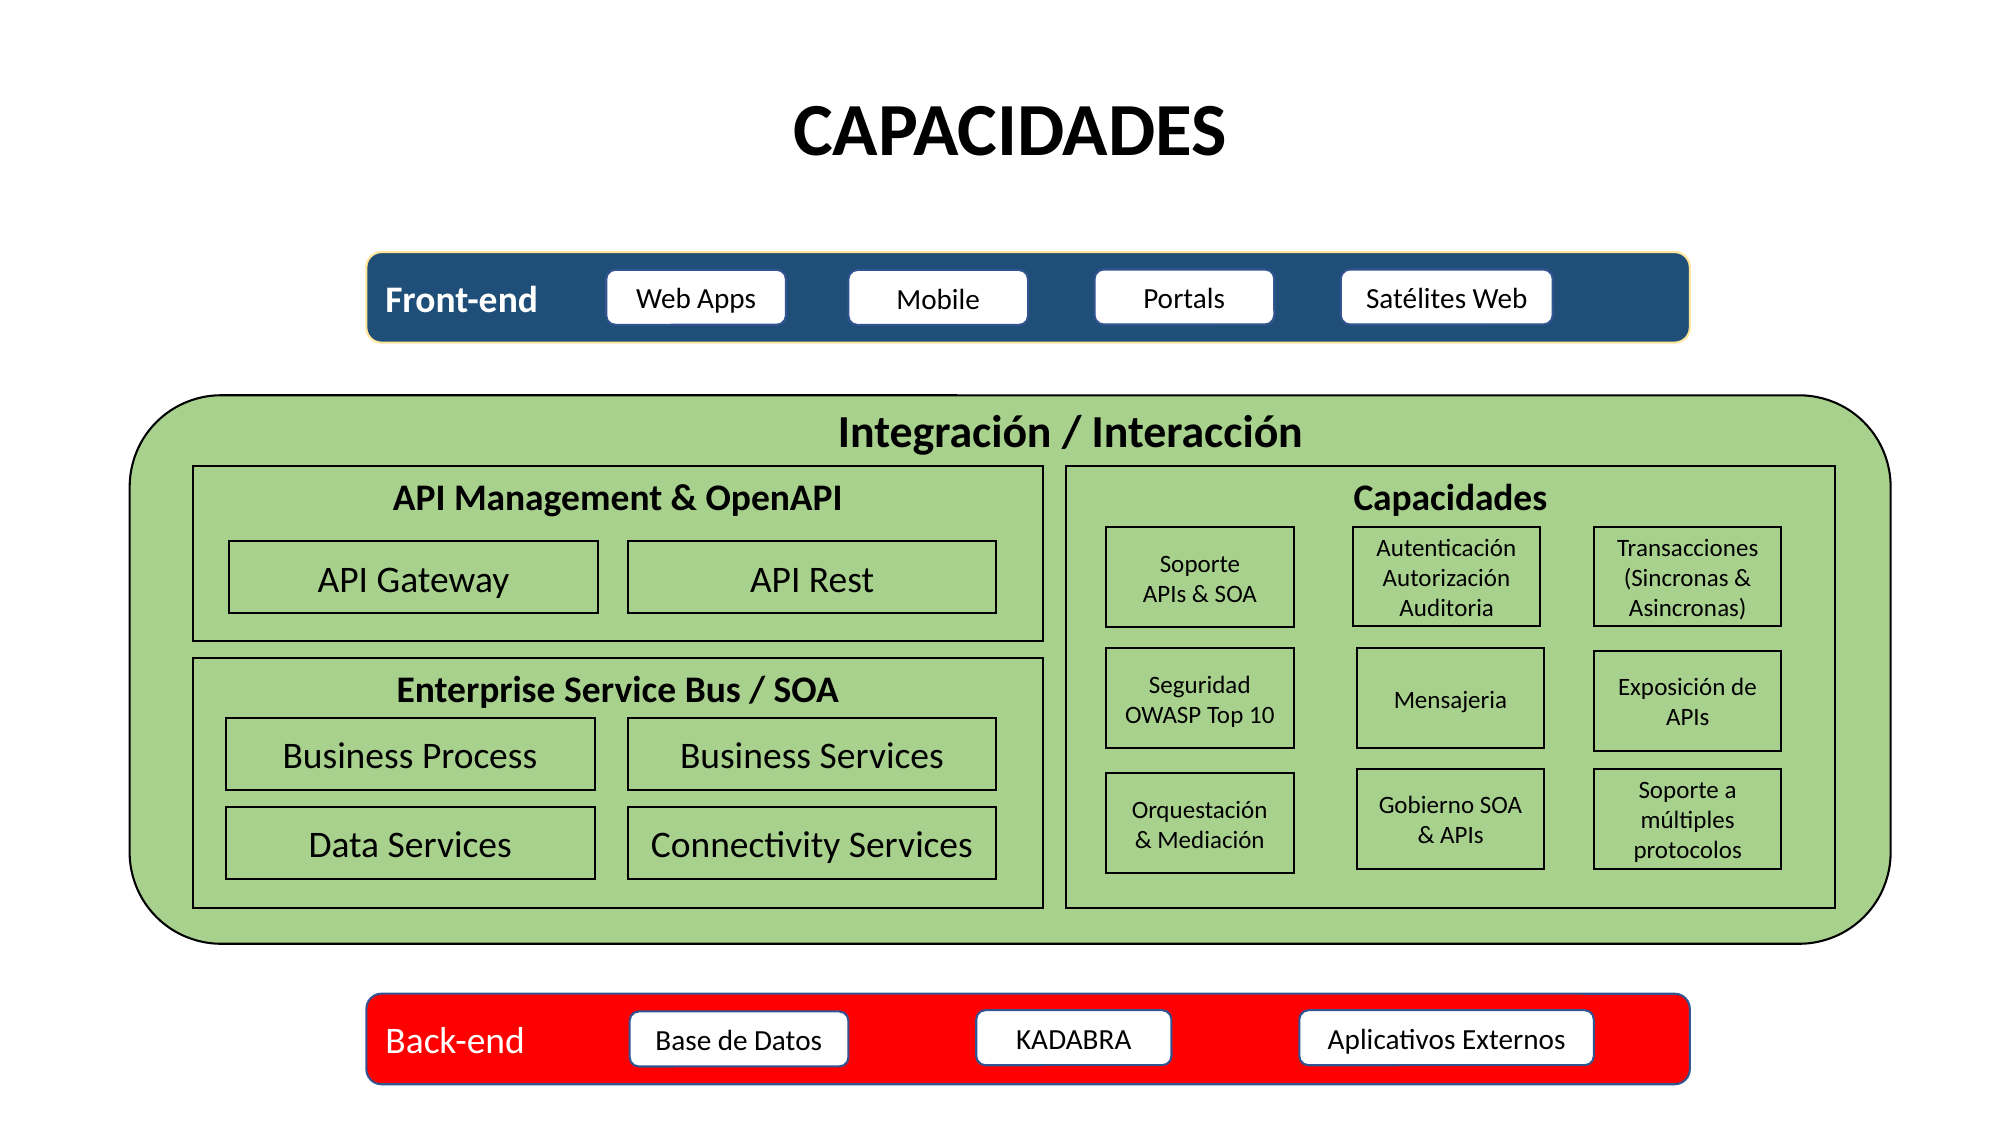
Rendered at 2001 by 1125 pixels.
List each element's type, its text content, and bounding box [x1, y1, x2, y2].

text_box Back-end [365, 992, 1691, 1086]
text_box Aplicativos Externos [1298, 1009, 1595, 1067]
text_box Exposición de APIs [1593, 650, 1782, 752]
text_box CAPACIDADES [778, 72, 1242, 178]
text_box Front-end [365, 251, 1691, 344]
text_box Gobierno SOA & APIs [1356, 768, 1545, 870]
text_box Mensajeria [1356, 647, 1545, 749]
text_box Soporte APIs & SOA [1105, 526, 1295, 628]
text_box KADABRA [975, 1009, 1173, 1067]
text_box Enterprise Service Bus / SOA [192, 657, 1044, 909]
text_box Integración / Interacción [823, 394, 1319, 465]
text_box Web Apps [605, 268, 787, 326]
text_box Orquestación & Mediación [1105, 772, 1295, 874]
text_box Transacciones (Sincronas & Asincronas) [1593, 526, 1782, 627]
text_box Satélites Web [1339, 268, 1554, 326]
text_box Business Services [627, 717, 997, 791]
text_box Base de Datos [628, 1010, 850, 1068]
text_box Soporte a múltiples protocolos [1593, 768, 1782, 870]
text_box Connectivity Services [627, 806, 997, 880]
text_box [128, 394, 1892, 945]
text_box Data Services [225, 806, 596, 880]
text_box Mobile [847, 268, 1030, 327]
text_box Autenticación Autorización Auditoria [1352, 526, 1541, 627]
text_box API Rest [627, 540, 997, 614]
text_box Portals [1093, 268, 1276, 326]
text_box Seguridad OWASP Top 10 [1105, 647, 1295, 749]
text_box Capacidades [1065, 465, 1836, 909]
text_box API Management & OpenAPI [192, 465, 1044, 642]
text_box API Gateway [228, 540, 599, 614]
text_box Business Process [225, 717, 596, 791]
